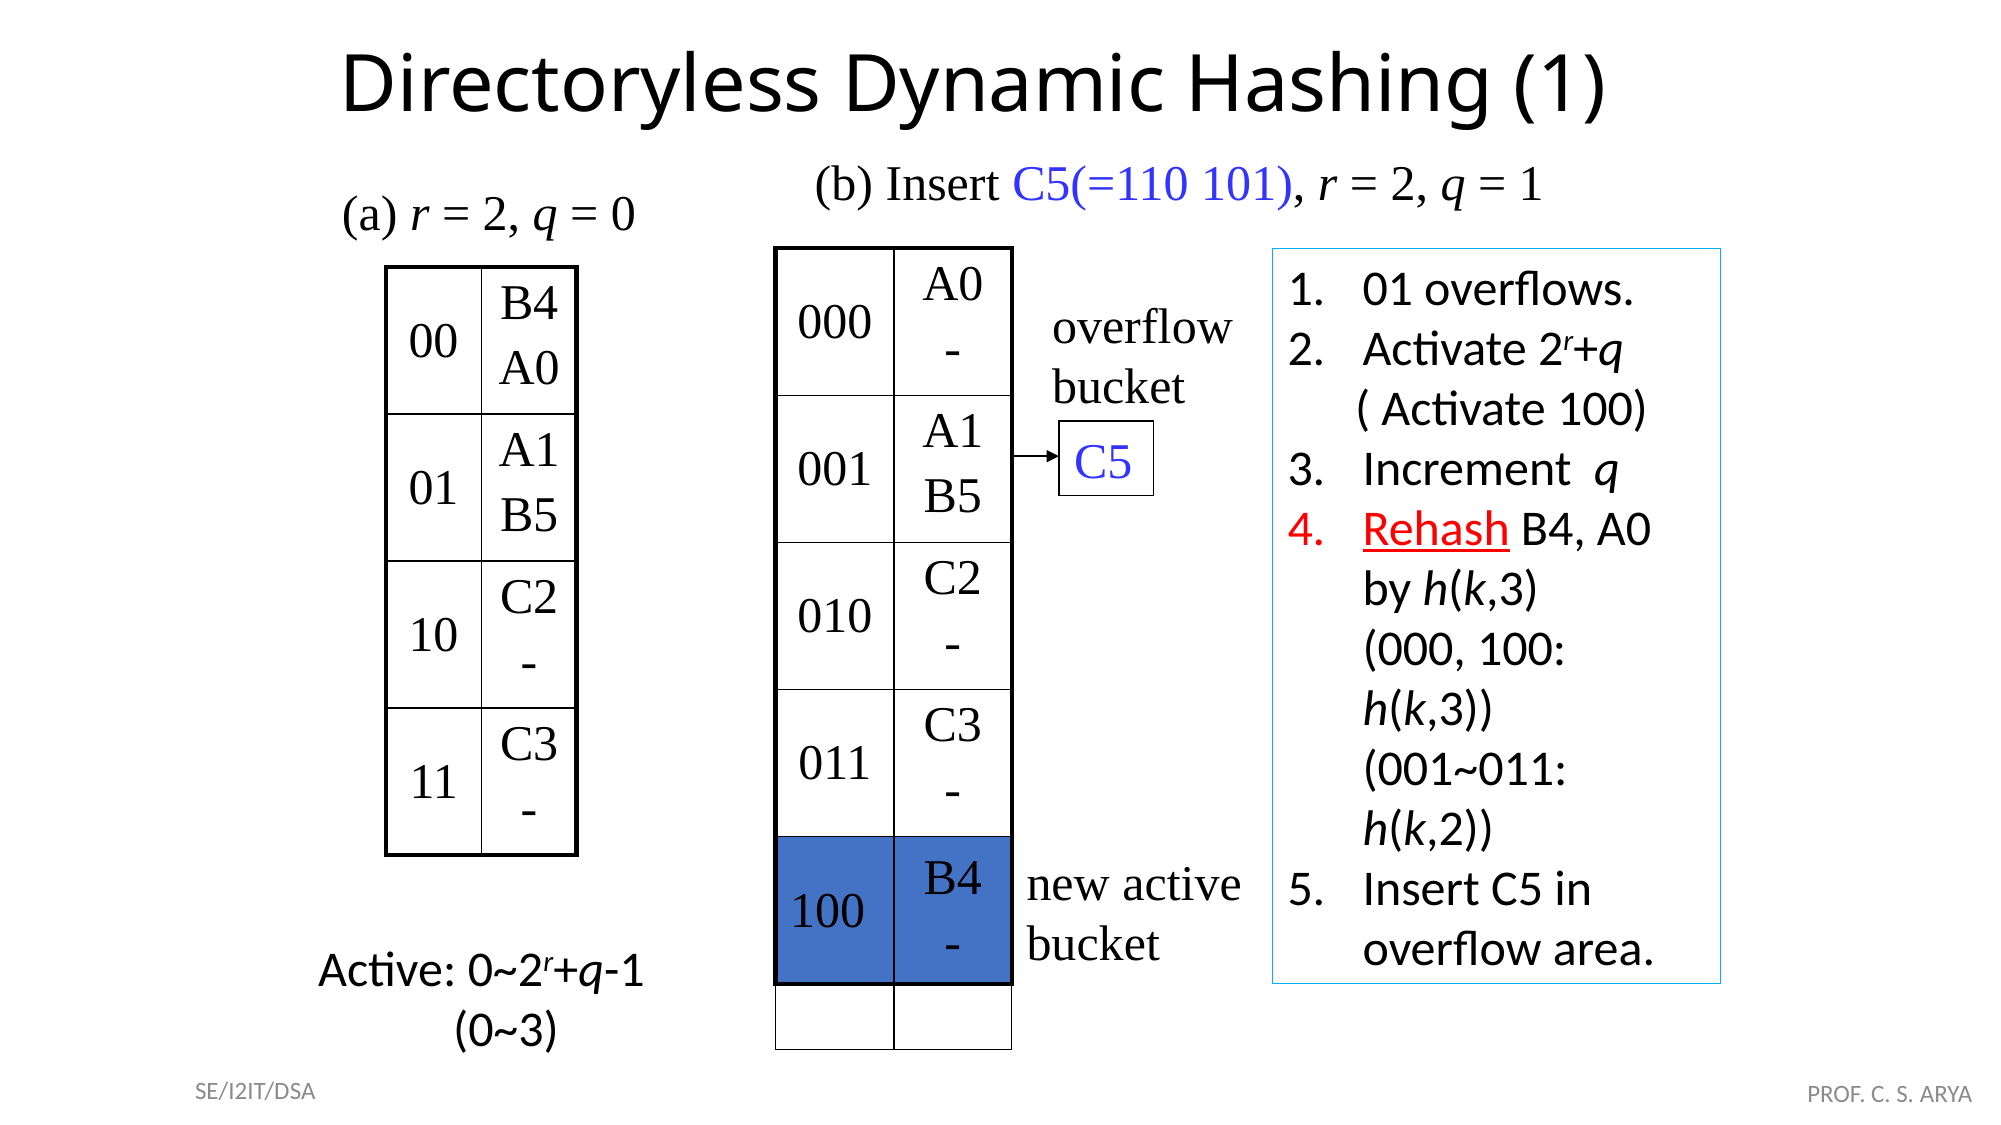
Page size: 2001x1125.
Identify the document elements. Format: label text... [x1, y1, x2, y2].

table_cell 100 [778, 837, 893, 982]
table_header 00 [388, 269, 481, 413]
text_box 01 overflows. Activate 2r+q ( Activate 100) Increment q Rehash B4, A0 by h(k,3) (000, 100: h(k,3)) (001~011: h(k,2)) Insert C5 in overflow area. [1272, 248, 1721, 984]
table_cell 11 [388, 709, 481, 853]
table_cell 01 [388, 415, 481, 560]
footer PROF. C. S. ARYA [1196, 1062, 1988, 1123]
table_cell [895, 986, 1011, 1049]
text_box C5 [1059, 422, 1154, 496]
table_header B4 A0 [482, 269, 574, 413]
table_cell [776, 986, 893, 1049]
table_cell 10 [388, 562, 481, 707]
table_cell B4 - [895, 837, 1010, 982]
text_box (a) r = 2, q = 0 [326, 172, 681, 248]
text_box (b) Insert C5(=110 101), r = 2, q = 1 [799, 142, 1721, 218]
table_header 000 [778, 250, 893, 395]
title Directoryless Dynamic Hashing (1) [324, 19, 1675, 135]
table_cell C3 - [482, 709, 574, 853]
text_box overflow bucket [1037, 286, 1272, 422]
text_box Active: 0~2r+q-1 (0~3) [303, 928, 729, 1064]
table_cell 001 [778, 396, 893, 542]
table_header A0 - [895, 250, 1010, 395]
table_cell C2 - [895, 543, 1010, 689]
table_cell A1 B5 [482, 415, 574, 560]
table_cell 010 [778, 543, 893, 689]
table_cell 011 [778, 690, 893, 836]
table_cell C2 - [482, 562, 574, 707]
text_box new active bucket [1011, 843, 1272, 979]
table_cell A1 B5 [895, 396, 1010, 542]
slide_number SE/I2IT/DSA [180, 1059, 586, 1120]
table_cell C3 - [895, 690, 1010, 836]
